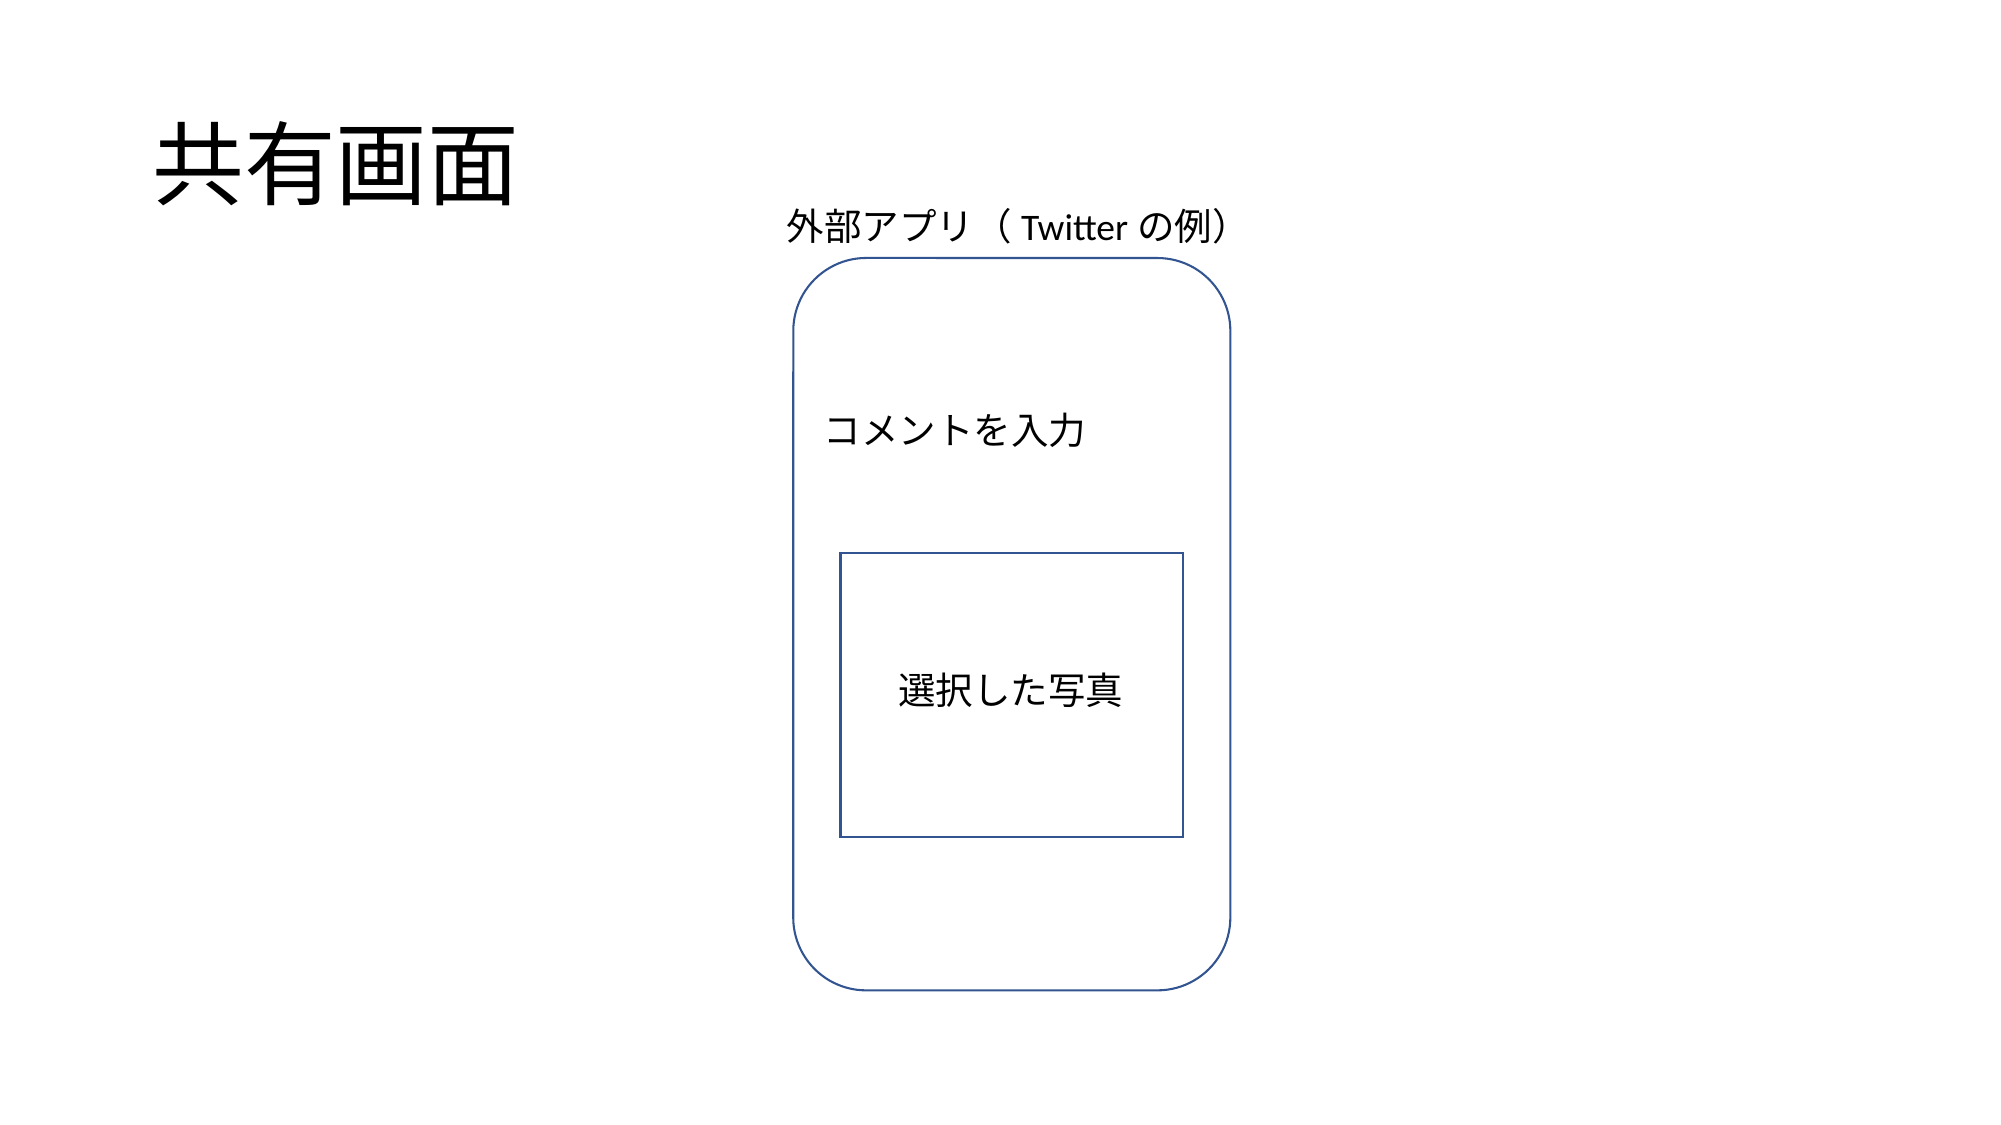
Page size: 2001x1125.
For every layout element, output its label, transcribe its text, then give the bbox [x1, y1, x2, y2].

title 共有画面 [137, 59, 1863, 278]
text_box [839, 552, 1184, 838]
text_box 外部アプリ（Twitterの例） [772, 195, 1265, 256]
text_box コメントを入力 [809, 399, 1102, 460]
text_box 選択した写真 [883, 659, 1138, 720]
text_box [792, 256, 1232, 992]
